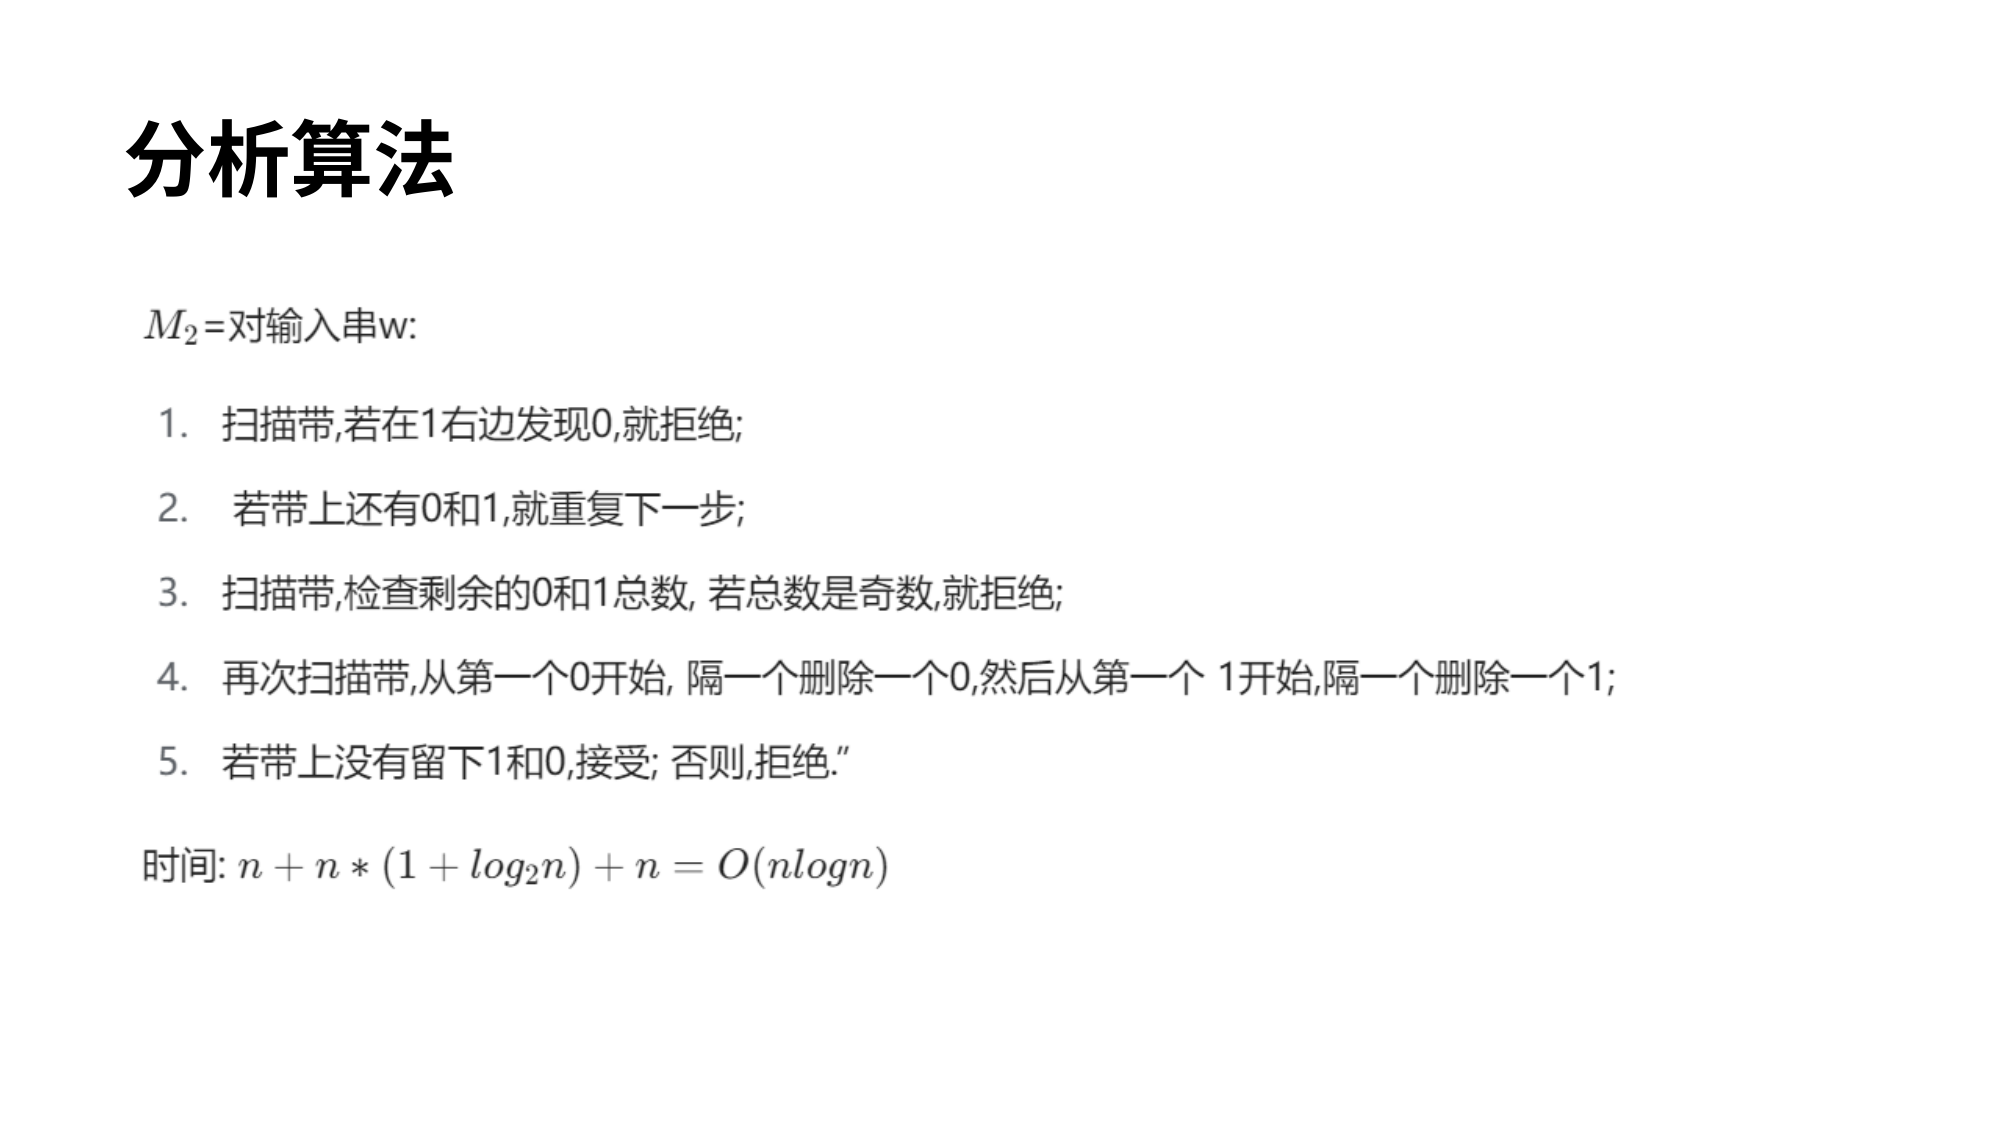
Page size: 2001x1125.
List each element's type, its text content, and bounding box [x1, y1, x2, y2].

picture [62, 259, 1892, 959]
text_box 分析算法 [108, 99, 908, 215]
